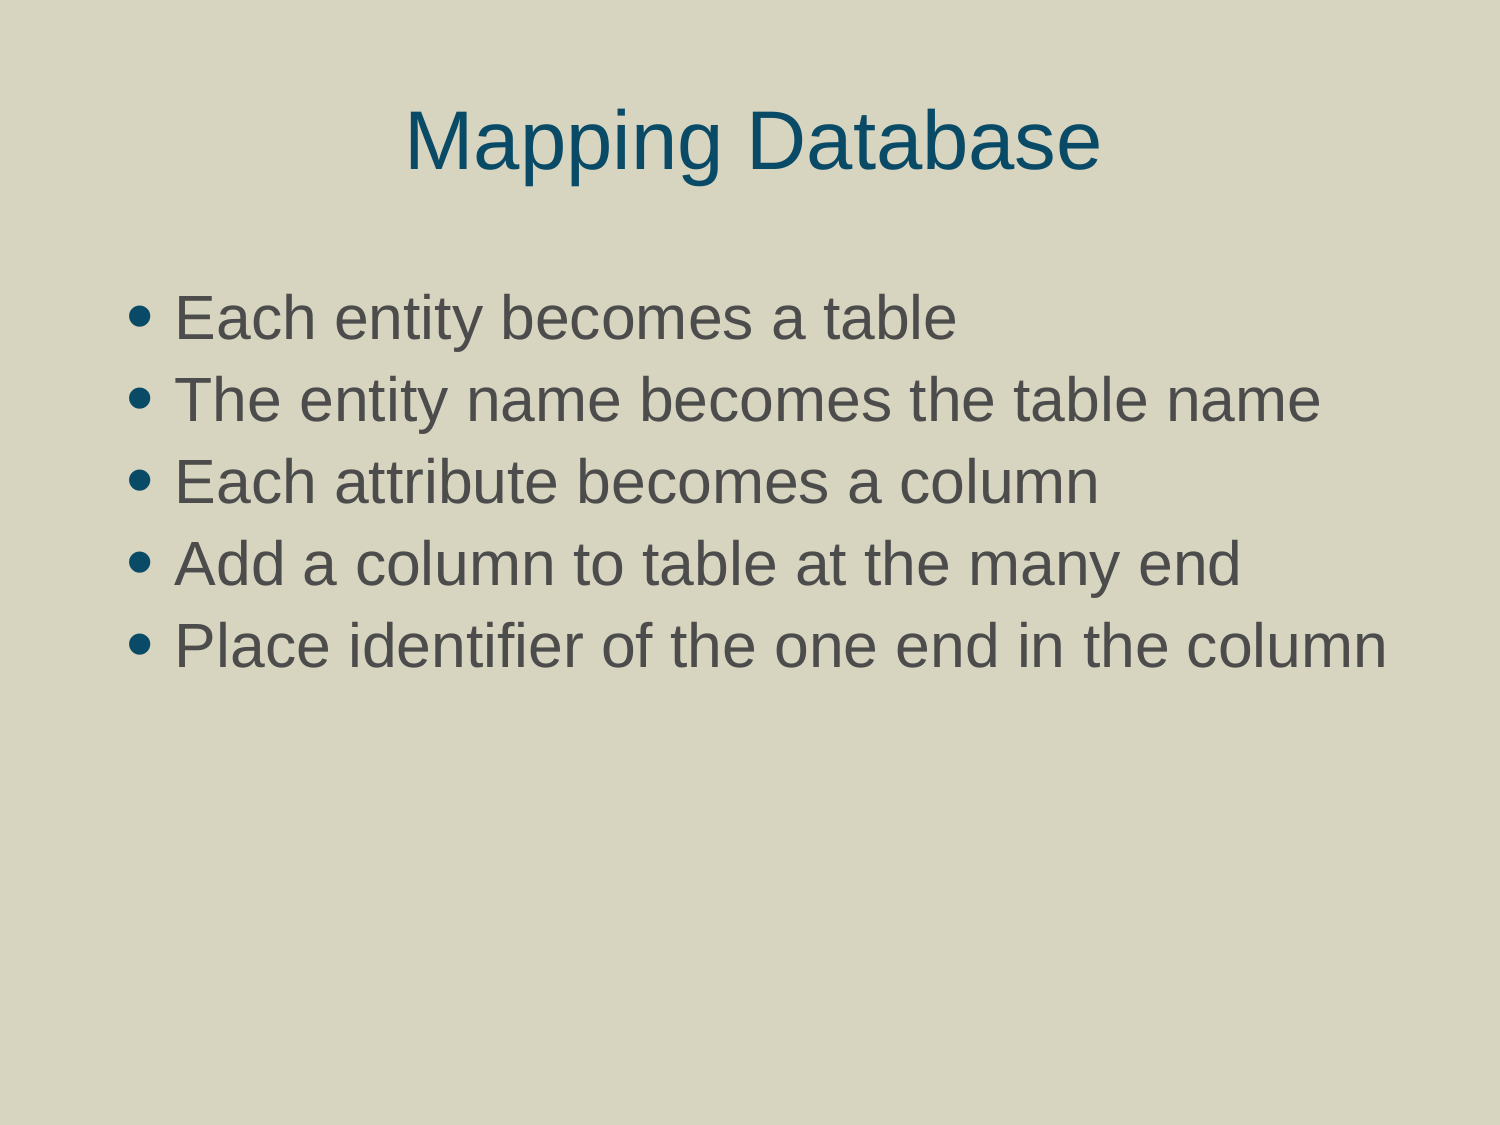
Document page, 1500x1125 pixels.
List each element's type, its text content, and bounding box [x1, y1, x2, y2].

list Each entity becomes a table The entity name becomes the table name Each attribute becomes a column Add a column to table at the many end Place identifier of the one end in the column [89, 277, 1419, 1021]
title Mapping Database [89, 45, 1419, 228]
